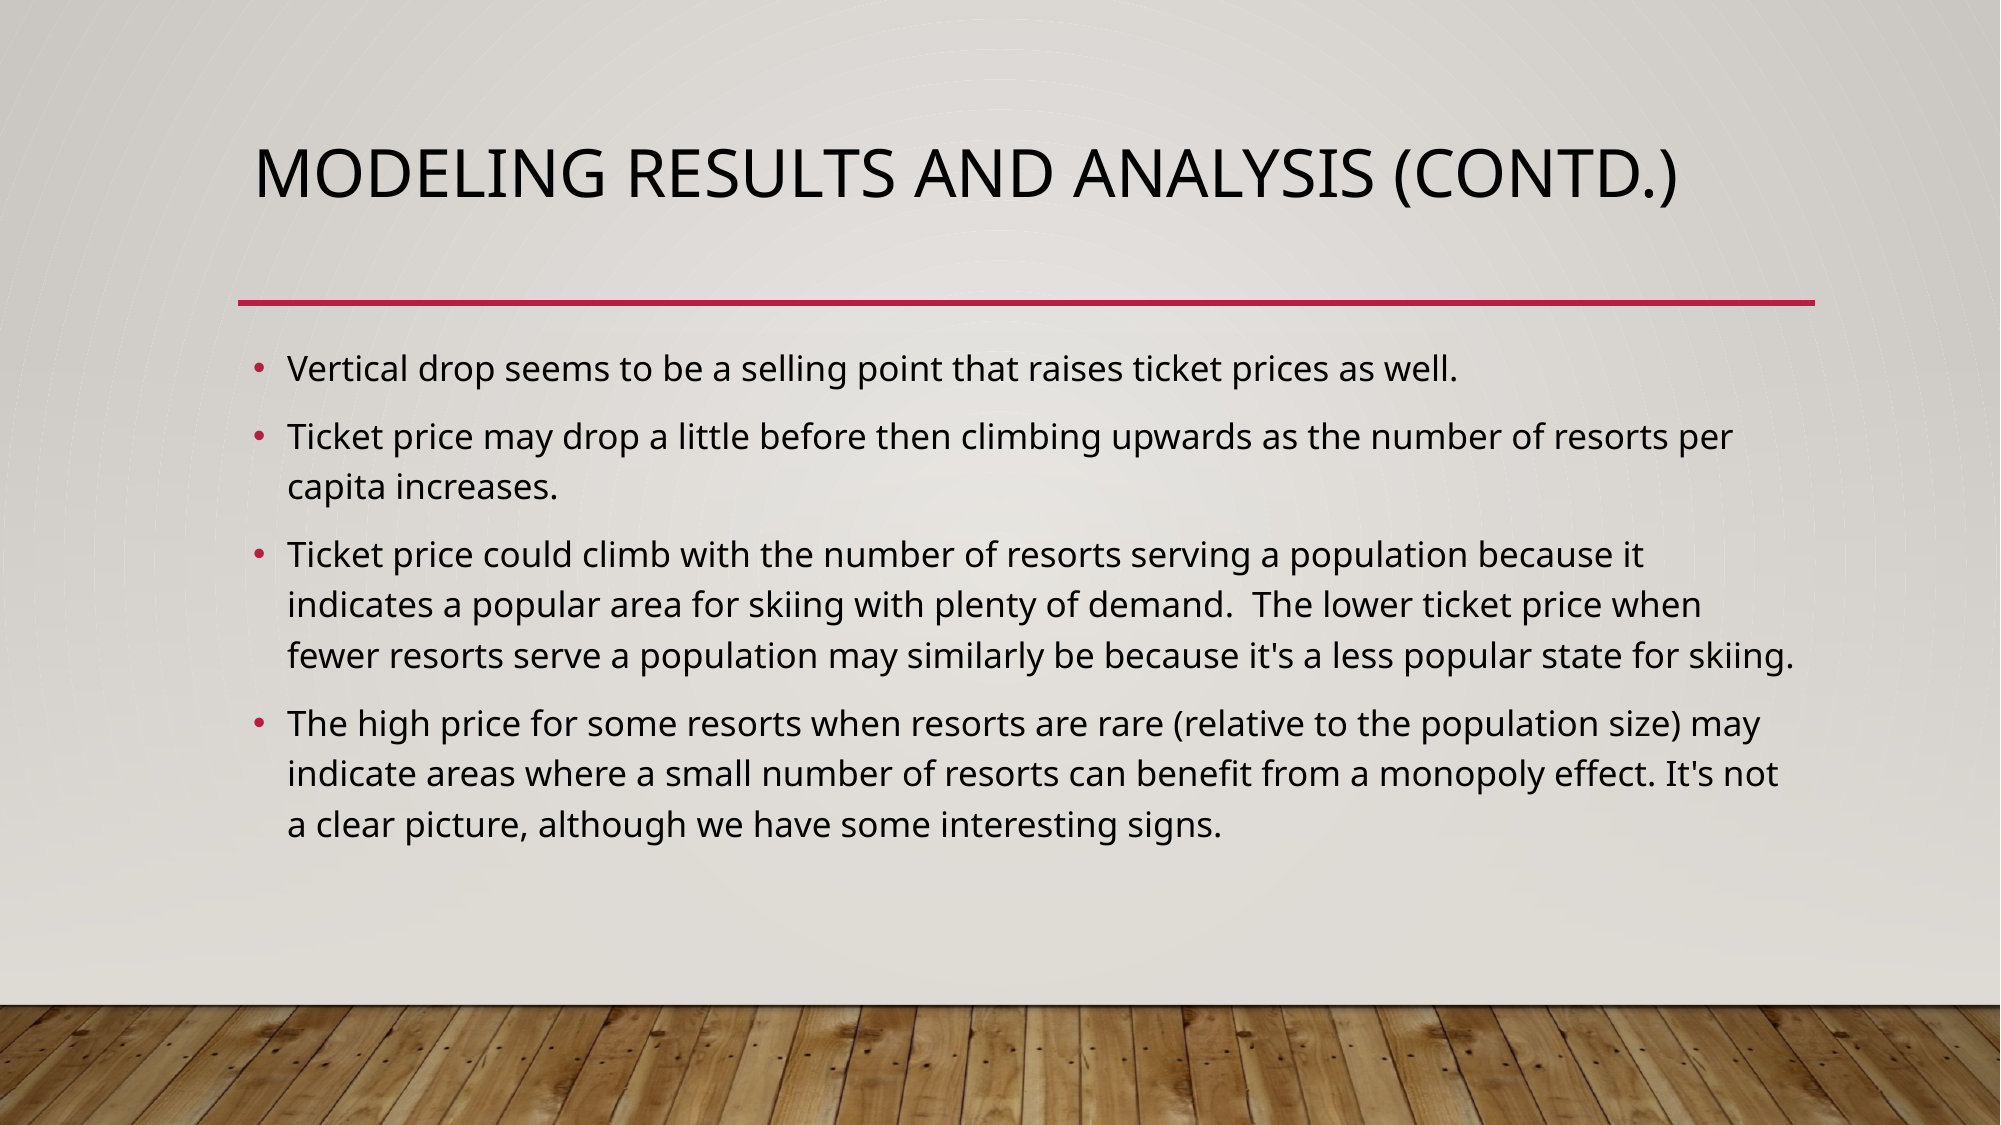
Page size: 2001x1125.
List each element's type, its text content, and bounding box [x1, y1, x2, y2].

picture [0, 1005, 2000, 1125]
title MODELING RESULTS AND ANALYSIS (CONTD.) [238, 131, 1814, 305]
list Vertical drop seems to be a selling point that raises ticket prices as well. Ticket price may drop a little before then climbing upwards as the number of resorts per capita increases. Ticket price could climb with the number of resorts serving a population because it indicates a popular area for skiing with plenty of demand. The lower ticket price when fewer resorts serve a population may similarly be because it's a less popular state for skiing. The high price for some resorts when resorts are rare (relative to the population size) may indicate areas where a small number of resorts can benefit from a monopoly effect. It's not a clear picture, although we have some interesting signs. [238, 330, 1814, 897]
